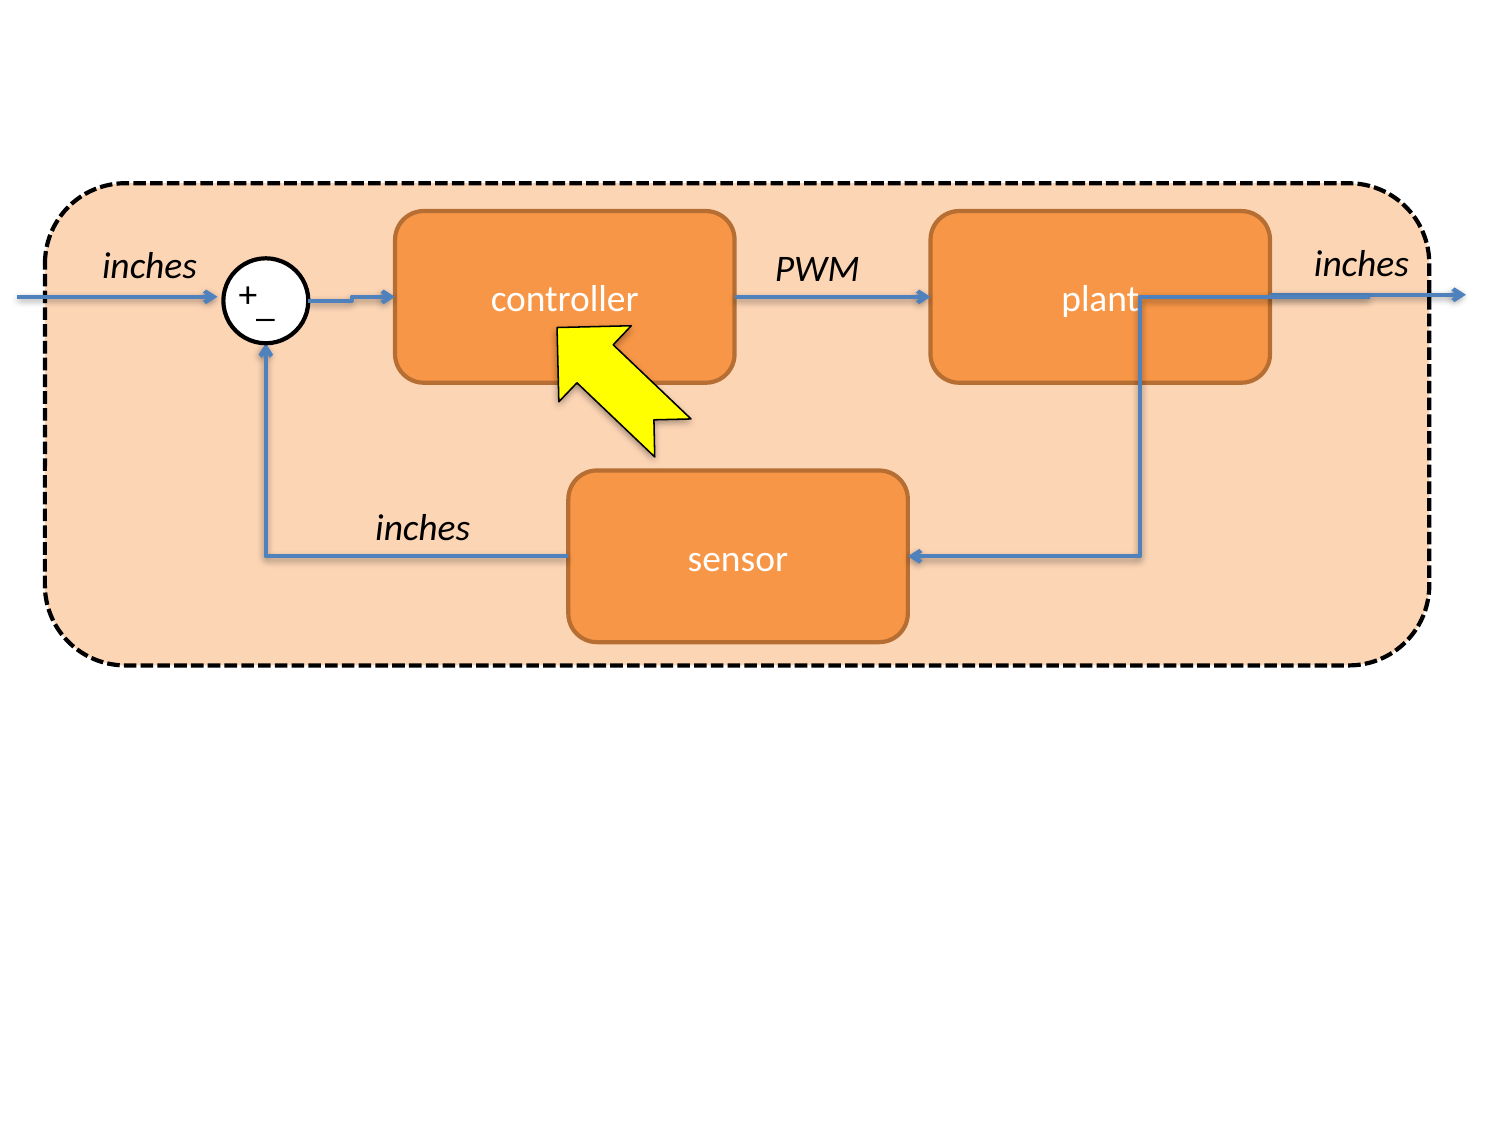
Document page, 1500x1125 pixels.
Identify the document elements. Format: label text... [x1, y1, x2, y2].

text_box inches [87, 234, 213, 293]
text_box [227, 256, 311, 346]
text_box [265, 343, 569, 557]
text_box [556, 324, 692, 458]
text_box PWM [760, 236, 875, 296]
text_box plant [928, 208, 1273, 295]
text_box + [223, 262, 273, 323]
text_box controller [392, 208, 737, 385]
text_box [42, 181, 1432, 299]
text_box _ [241, 272, 290, 332]
text_box [42, 301, 1432, 668]
text_box sensor [566, 468, 910, 645]
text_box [907, 296, 1371, 557]
text_box inches [1299, 232, 1424, 292]
